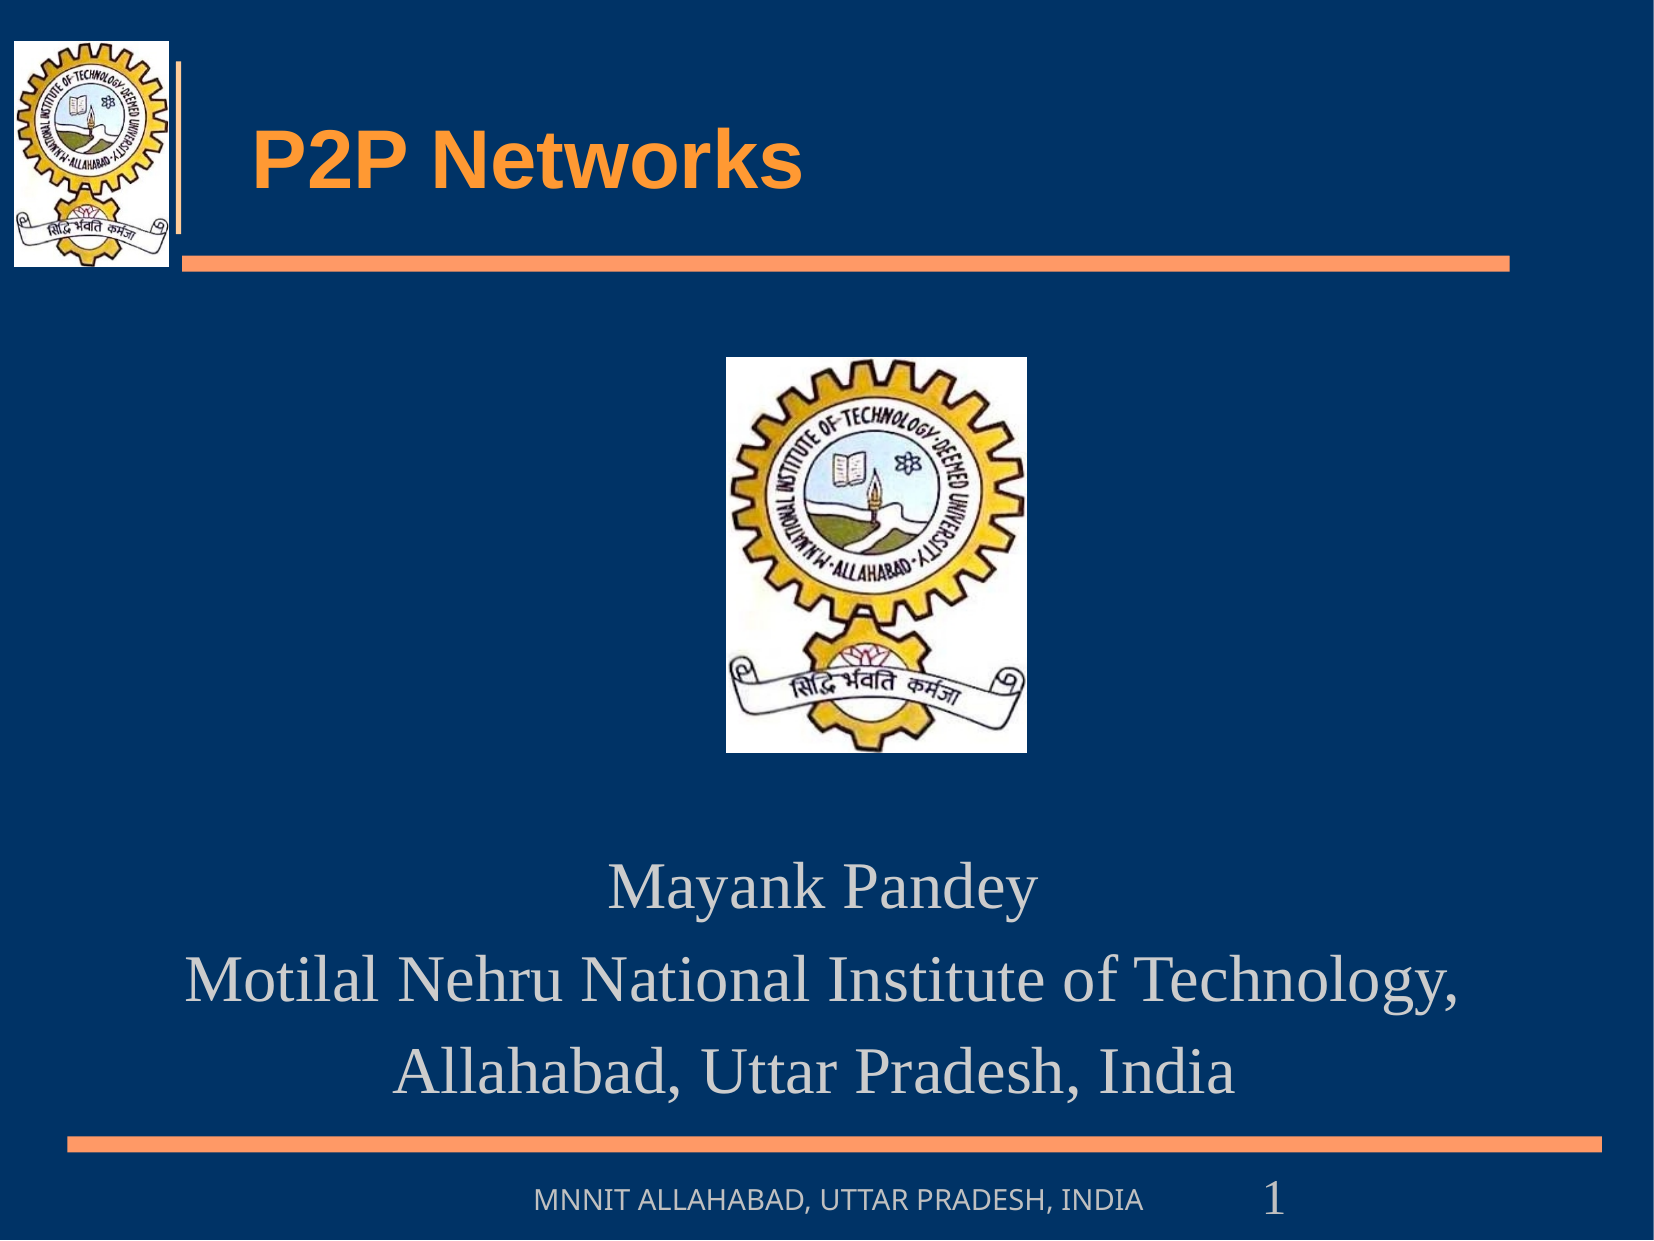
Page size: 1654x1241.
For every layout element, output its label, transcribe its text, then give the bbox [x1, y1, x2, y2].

text_box Mayank Pandey Motilal Nehru National Institute of Technology, Allahabad, Uttar Pradesh, India [64, 846, 1557, 1108]
picture [726, 357, 1027, 753]
text_box P2P Networks [251, 10, 1527, 305]
picture [14, 41, 169, 267]
